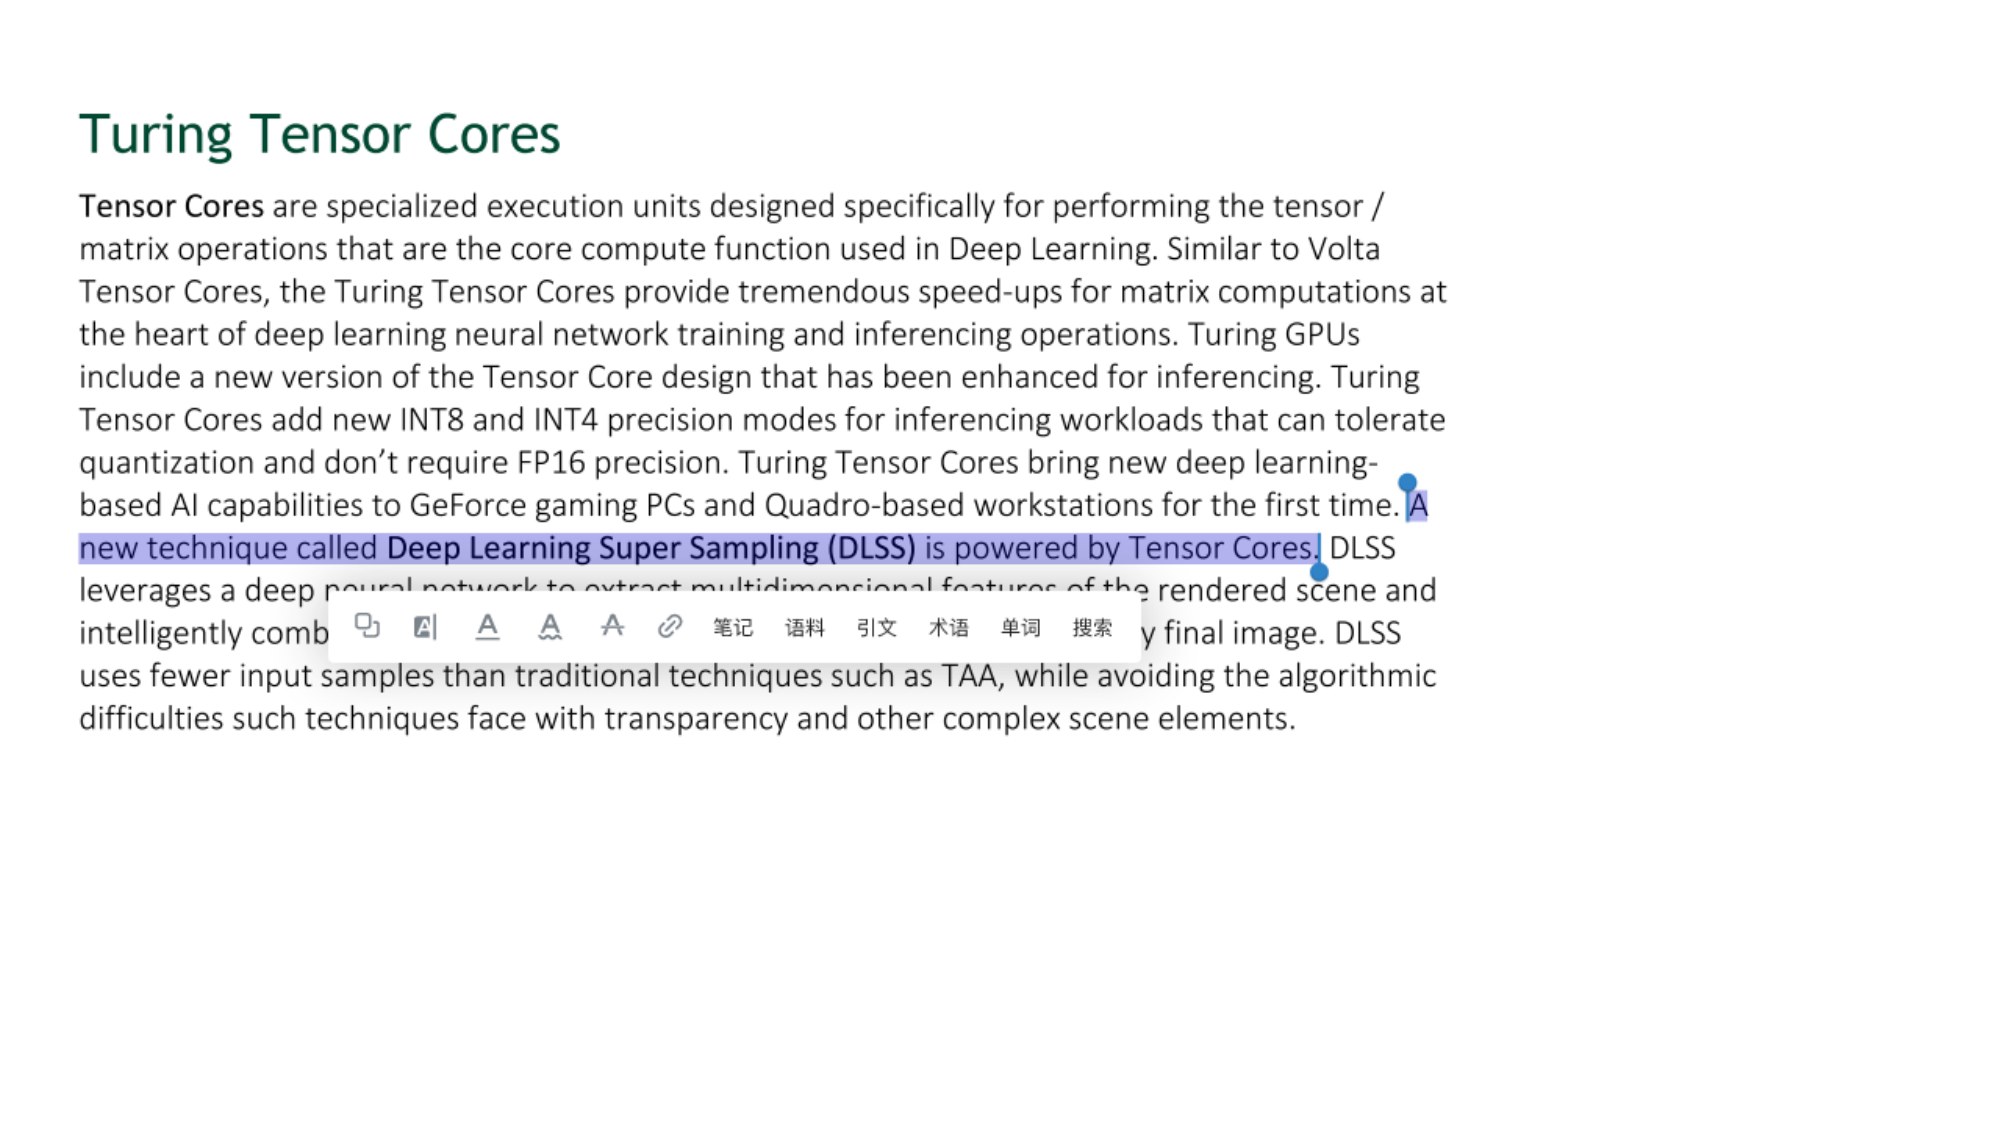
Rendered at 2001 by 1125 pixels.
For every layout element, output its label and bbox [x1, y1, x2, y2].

picture [0, 99, 1537, 793]
